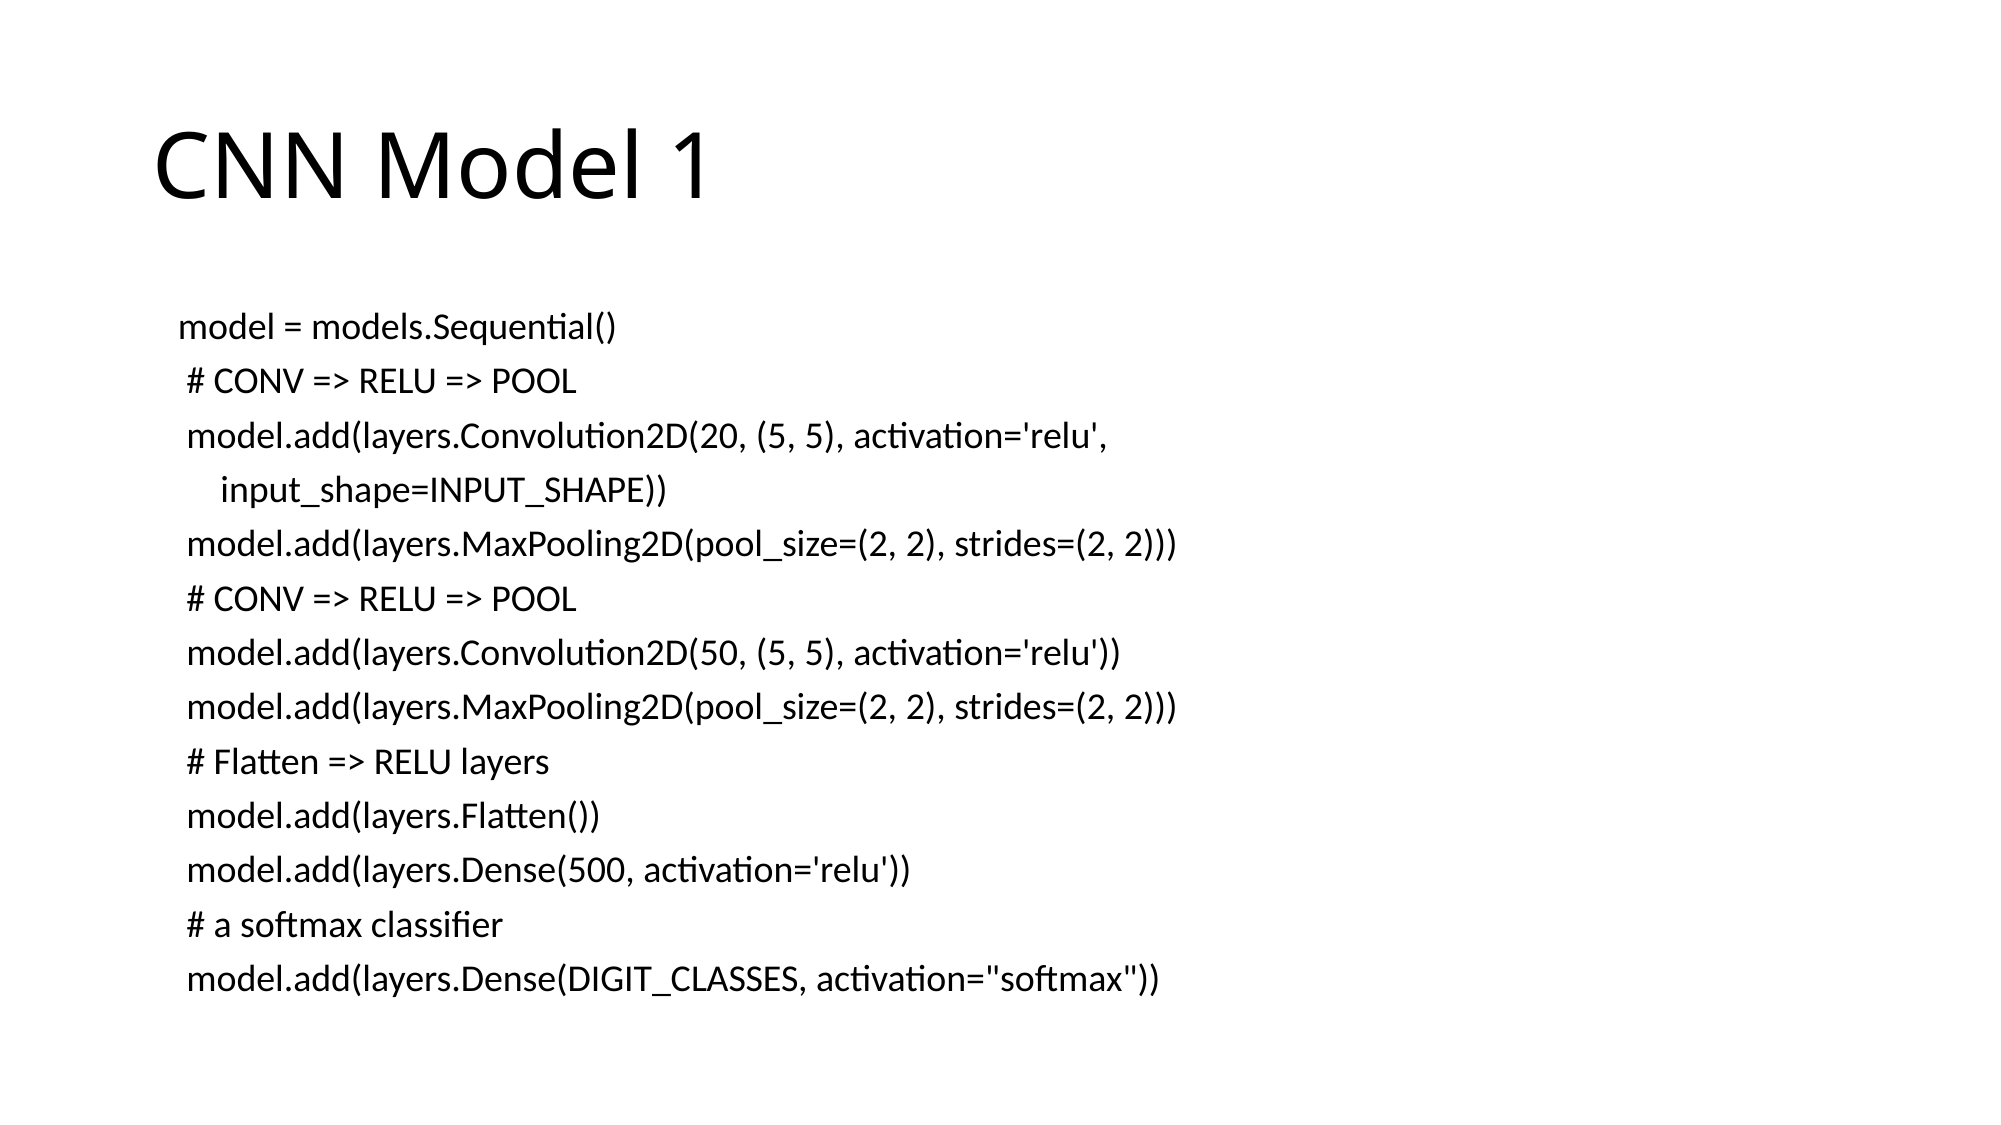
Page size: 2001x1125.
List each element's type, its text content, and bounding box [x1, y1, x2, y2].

list model = models.Sequential() # CONV => RELU => POOL model.add(layers.Convolution2D(20, (5, 5), activation='relu', input_shape=INPUT_SHAPE)) model.add(layers.MaxPooling2D(pool_size=(2, 2), strides=(2, 2))) # CONV => RELU => POOL model.add(layers.Convolution2D(50, (5, 5), activation='relu')) model.add(layers.MaxPooling2D(pool_size=(2, 2), strides=(2, 2))) # Flatten => RELU layers model.add(layers.Flatten()) model.add(layers.Dense(500, activation='relu')) # a softmax classifier model.add(layers.Dense(DIGIT_CLASSES, activation="softmax")) [137, 299, 1863, 1014]
title CNN Model 1 [137, 59, 1863, 278]
